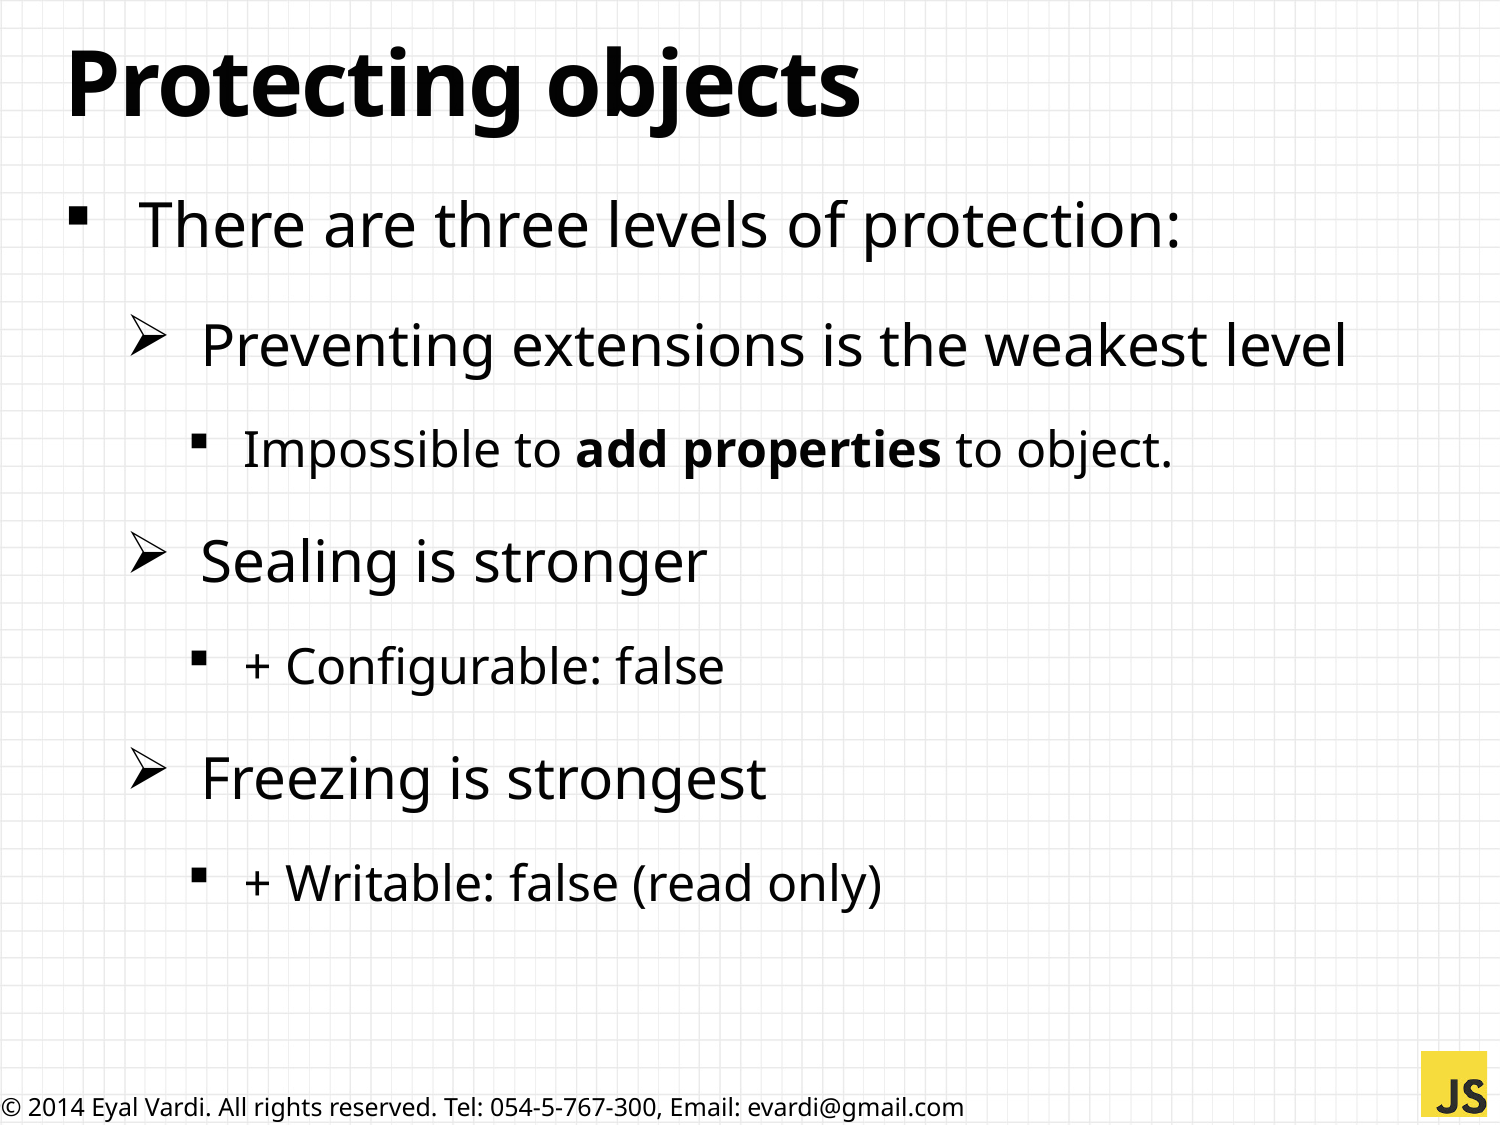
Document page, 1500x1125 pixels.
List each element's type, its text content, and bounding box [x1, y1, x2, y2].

picture [0, 0, 1500, 1125]
list There are three levels of protection: Preventing extensions is the weakest level Impossible to add properties to object. Sealing is stronger + Configurable: false Freezing is strongest + Writable: false (read only) [63, 193, 1436, 1027]
title Protecting objects [63, 37, 1436, 138]
